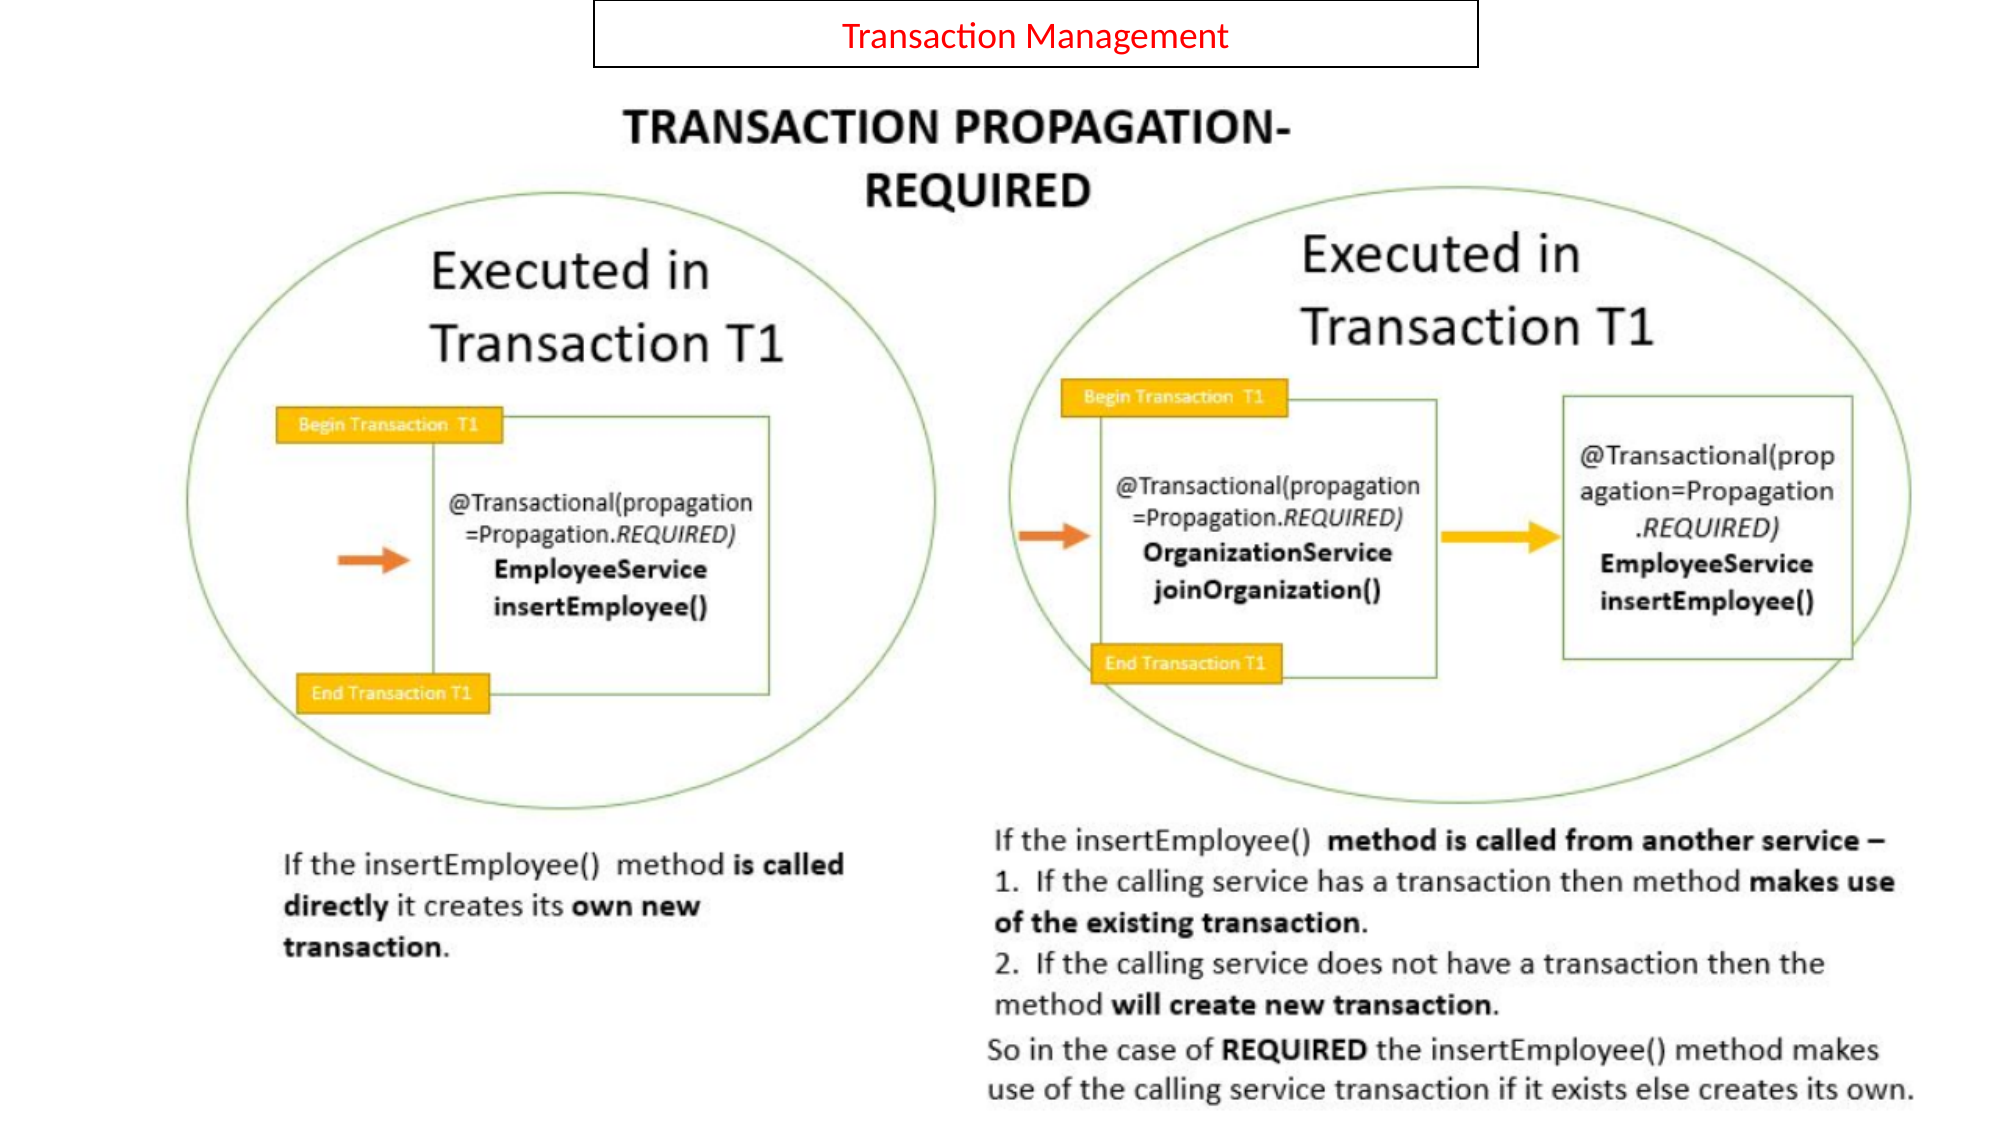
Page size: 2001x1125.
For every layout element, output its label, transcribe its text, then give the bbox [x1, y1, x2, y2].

text_box Transaction Management [593, 0, 1479, 68]
picture [968, 1029, 1926, 1125]
picture [57, 97, 1943, 1028]
